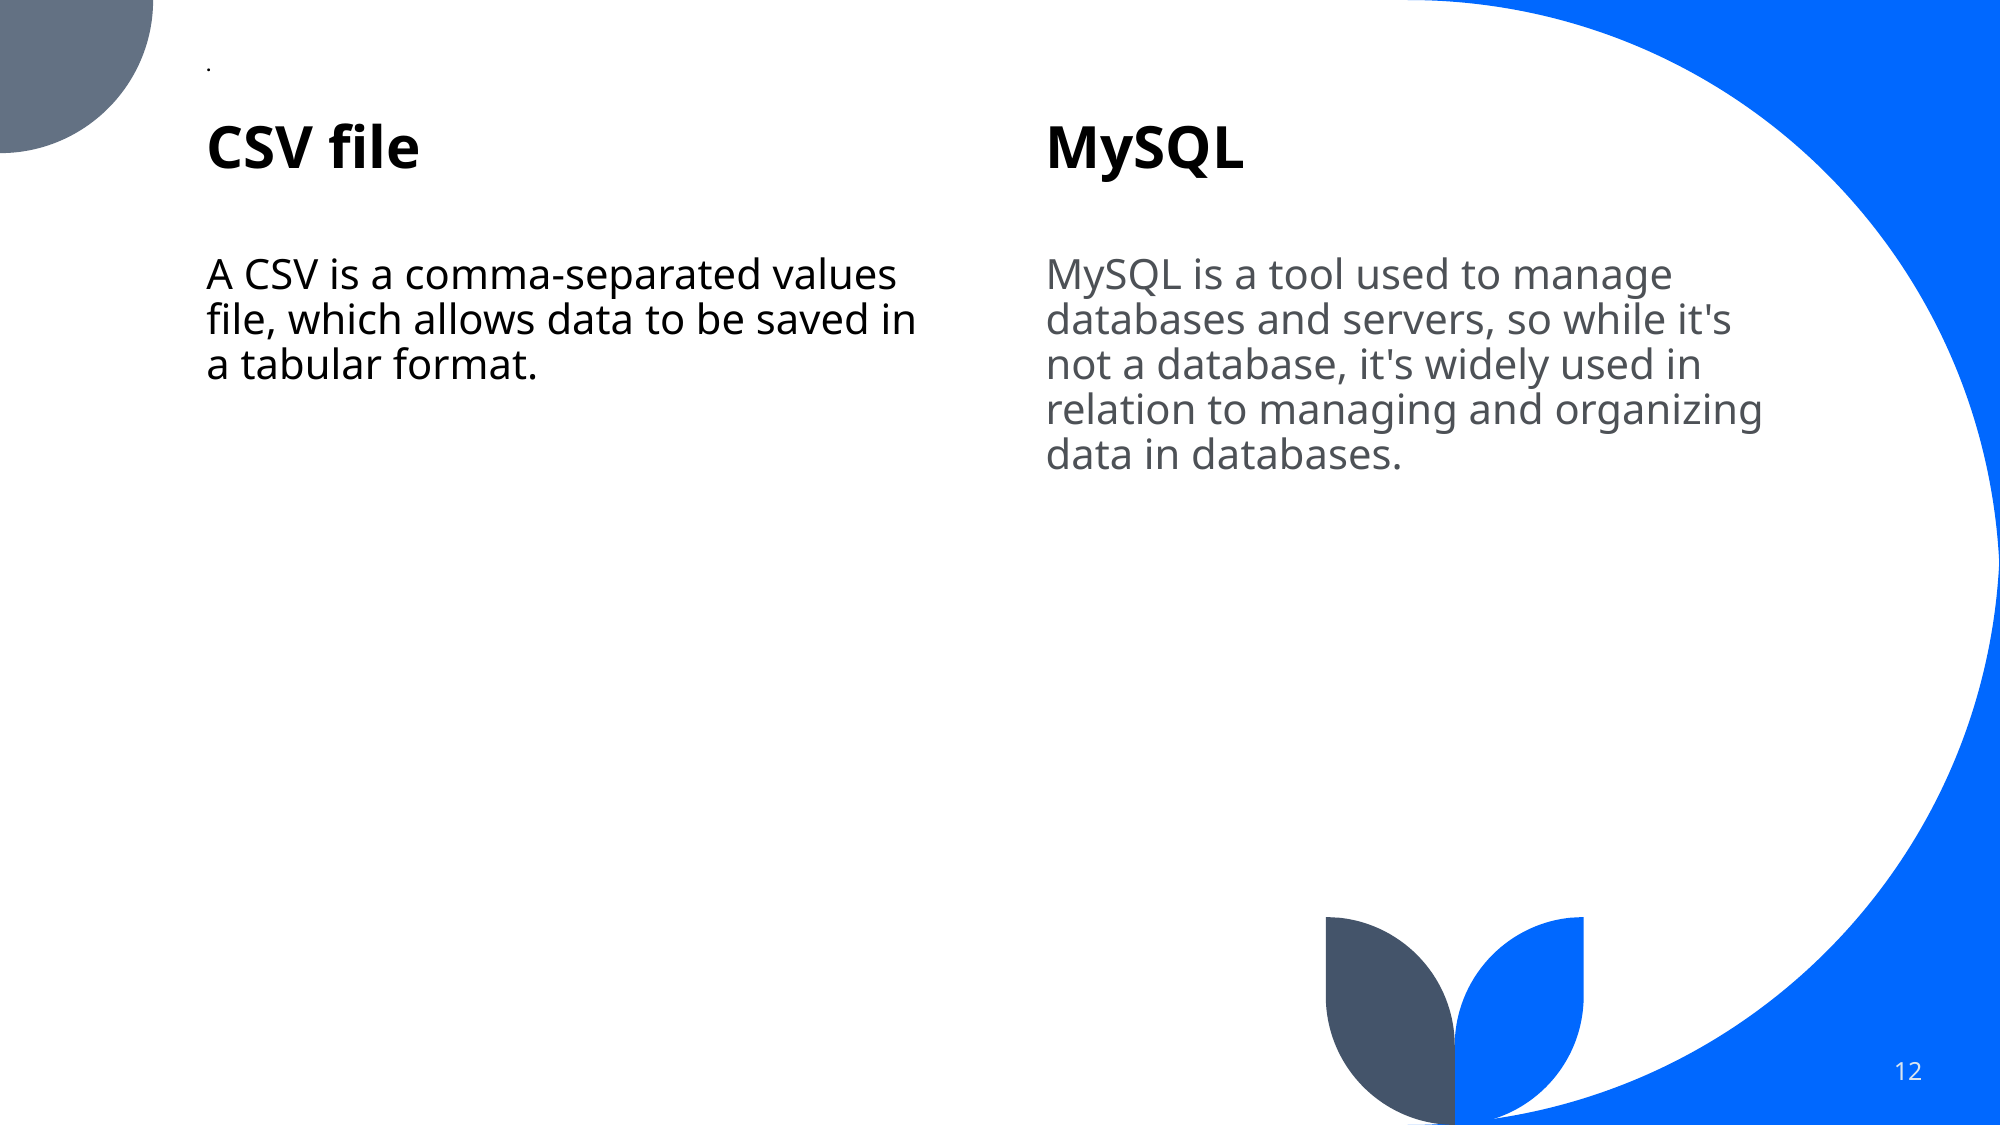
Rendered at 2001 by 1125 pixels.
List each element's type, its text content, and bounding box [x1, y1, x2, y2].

slide_number 12 [1665, 1042, 1938, 1103]
list MySQL is a tool used to manage databases and servers, so while it's not a database, it's widely used in relation to managing and organizing data in databases. [1030, 246, 1796, 879]
title . [191, 22, 1796, 83]
list MySQL [1030, 110, 1796, 208]
list A CSV is a comma-separated values file, which allows data to be saved in a tabular format. [191, 246, 957, 879]
list CSV file [191, 110, 957, 208]
